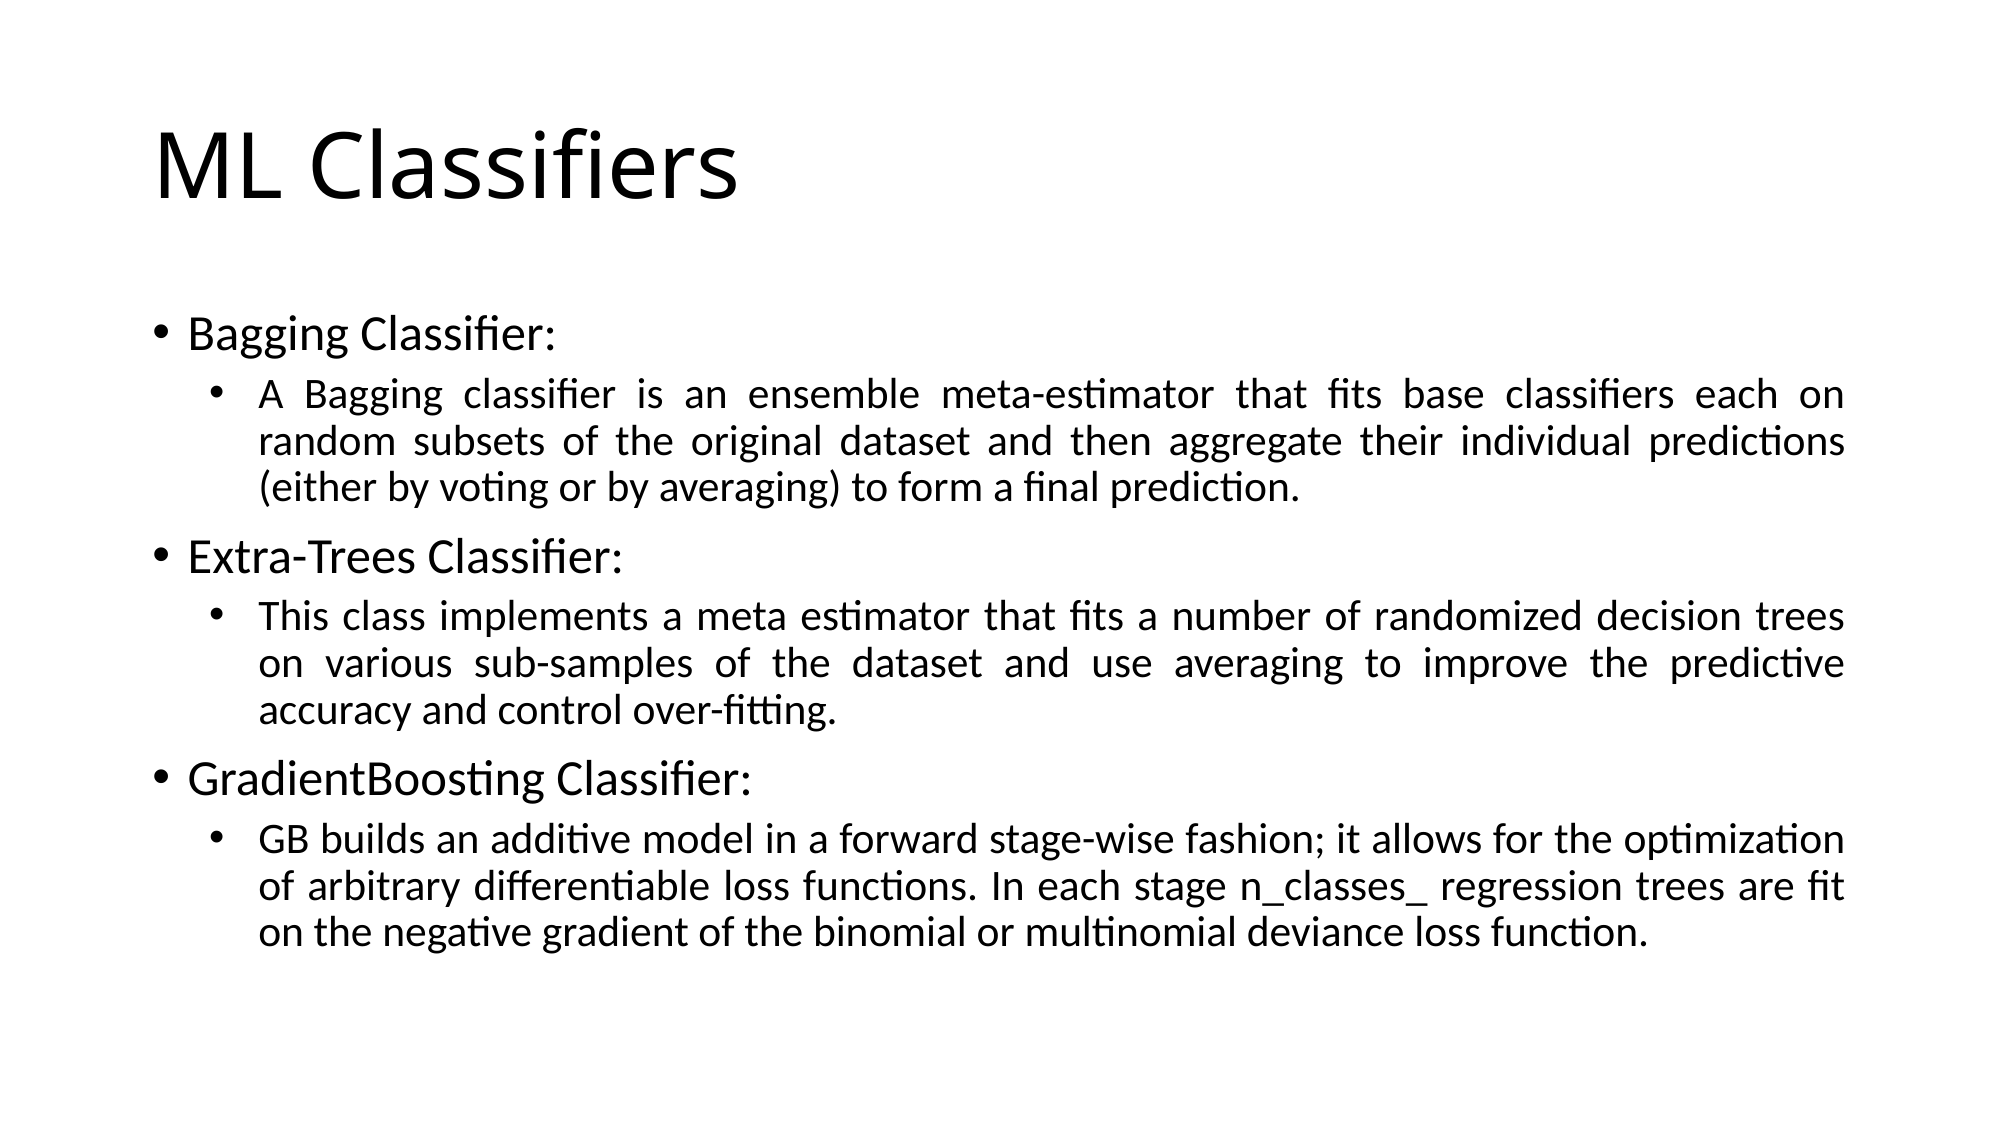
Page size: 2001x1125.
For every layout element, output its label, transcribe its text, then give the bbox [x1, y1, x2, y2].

title ML Classifiers [137, 59, 1863, 278]
list Bagging Classifier: A Bagging classifier is an ensemble meta-estimator that fits base classifiers each on random subsets of the original dataset and then aggregate their individual predictions (either by voting or by averaging) to form a final prediction. Extra-Trees Classifier: This class implements a meta estimator that fits a number of randomized decision trees on various sub-samples of the dataset and use averaging to improve the predictive accuracy and control over-fitting. GradientBoosting Classifier: GB builds an additive model in a forward stage-wise fashion; it allows for the optimization of arbitrary differentiable loss functions. In each stage n_classes_ regression trees are fit on the negative gradient of the binomial or multinomial deviance loss function. [137, 299, 1863, 1014]
